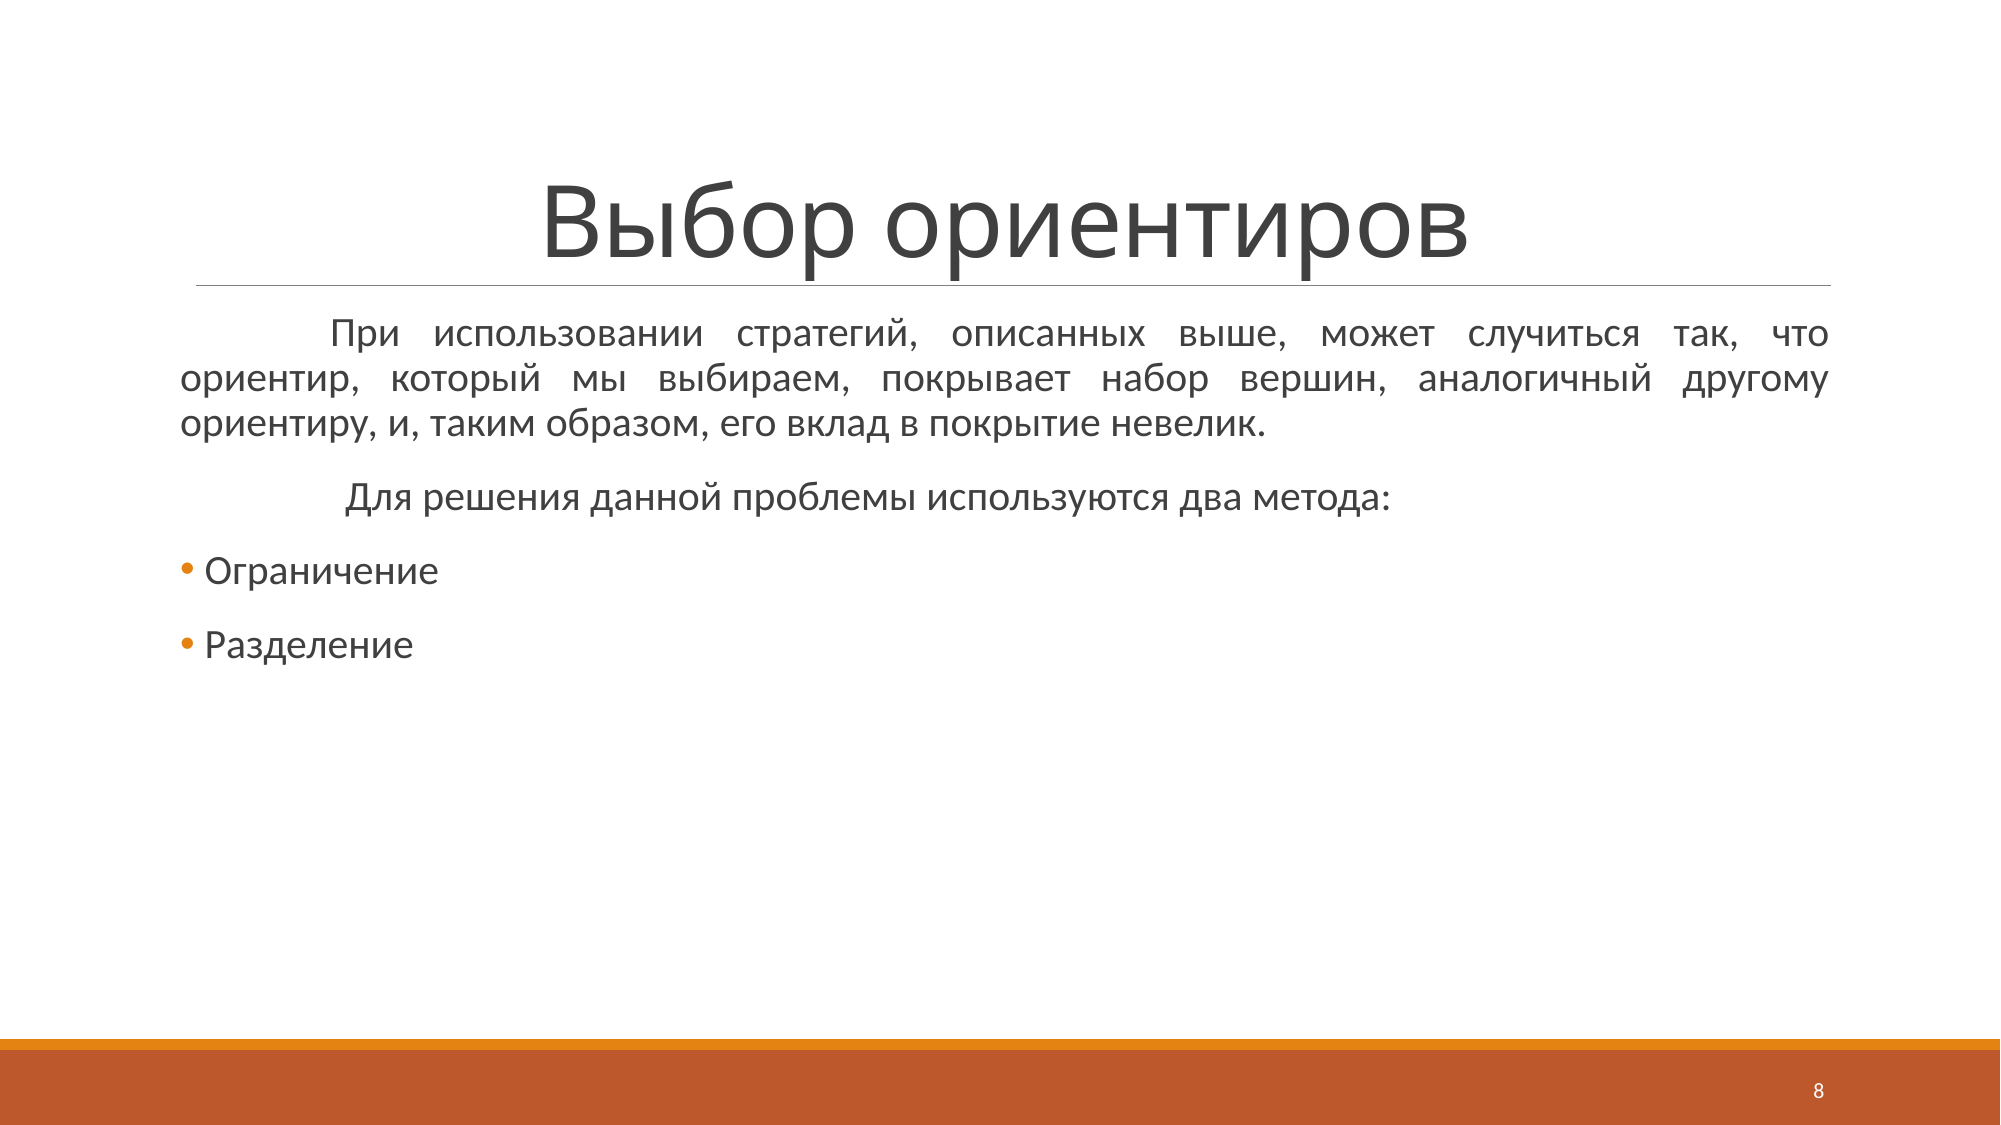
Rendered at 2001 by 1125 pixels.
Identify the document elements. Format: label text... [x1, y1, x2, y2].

slide_number 8 [1624, 1059, 1840, 1120]
title Выбор ориентиров [180, 47, 1830, 285]
list При использовании стратегий, описанных выше, может случиться так, что ориентир, который мы выбираем, покрывает набор вершин, аналогичный другому ориентиру, и, таким образом, его вклад в покрытие невелик. Для решения данной проблемы используются два метода: Ограничение Разделение [180, 302, 1830, 963]
